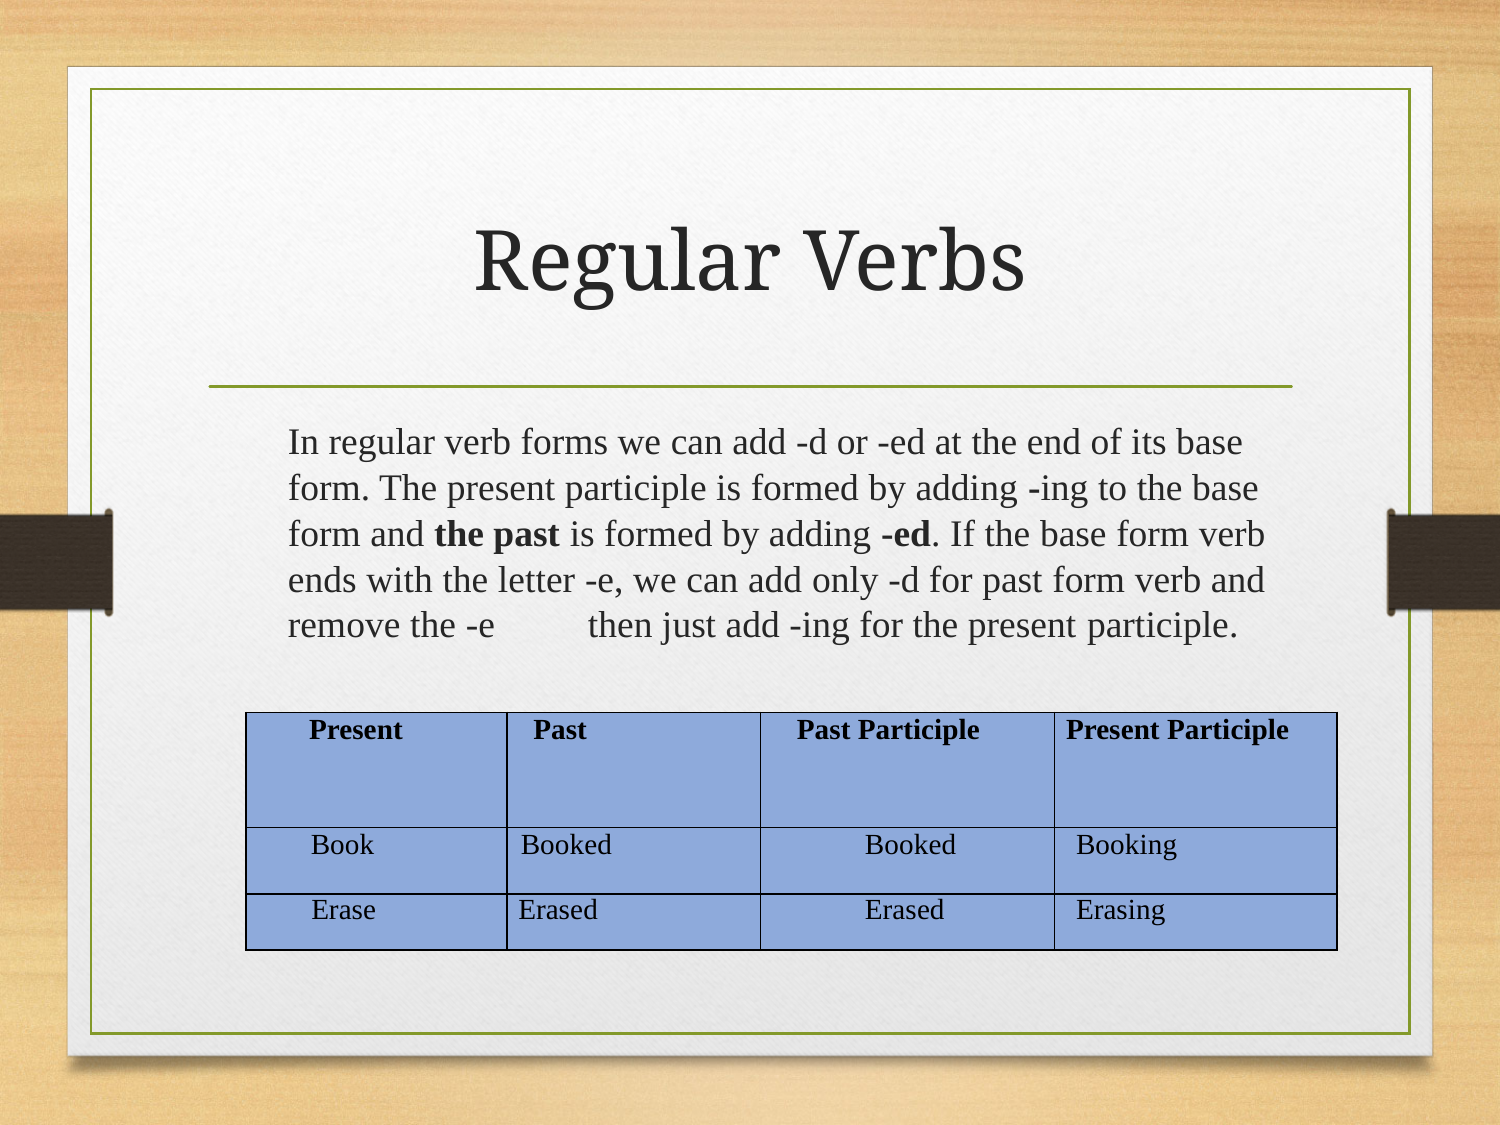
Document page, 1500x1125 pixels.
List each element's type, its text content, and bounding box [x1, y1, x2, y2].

table_cell Book [247, 828, 506, 893]
table_cell Erase [247, 895, 506, 949]
table_cell Booked [508, 828, 760, 893]
table_header Past [508, 713, 760, 827]
table_header Present [247, 713, 506, 827]
list In regular verb forms we can add -d or -ed at the end of its base form. The present participle is formed by adding -ing to the base form and the past is formed by adding -ed. If the base form verb ends with the letter -e, we can add only -d for past form verb and remove the -e then just add -ing for the present participle. [193, 408, 1309, 974]
table_cell Erased [761, 895, 1054, 949]
table_header Present Participle [1055, 713, 1336, 827]
table_cell Erasing [1055, 895, 1336, 949]
table_cell Booked [761, 828, 1054, 893]
picture [0, 0, 1500, 1125]
table_header Past Participle [761, 713, 1054, 827]
title Regular Verbs [193, 150, 1309, 365]
table_cell Booking [1055, 828, 1336, 893]
table_cell Erased [508, 895, 760, 949]
